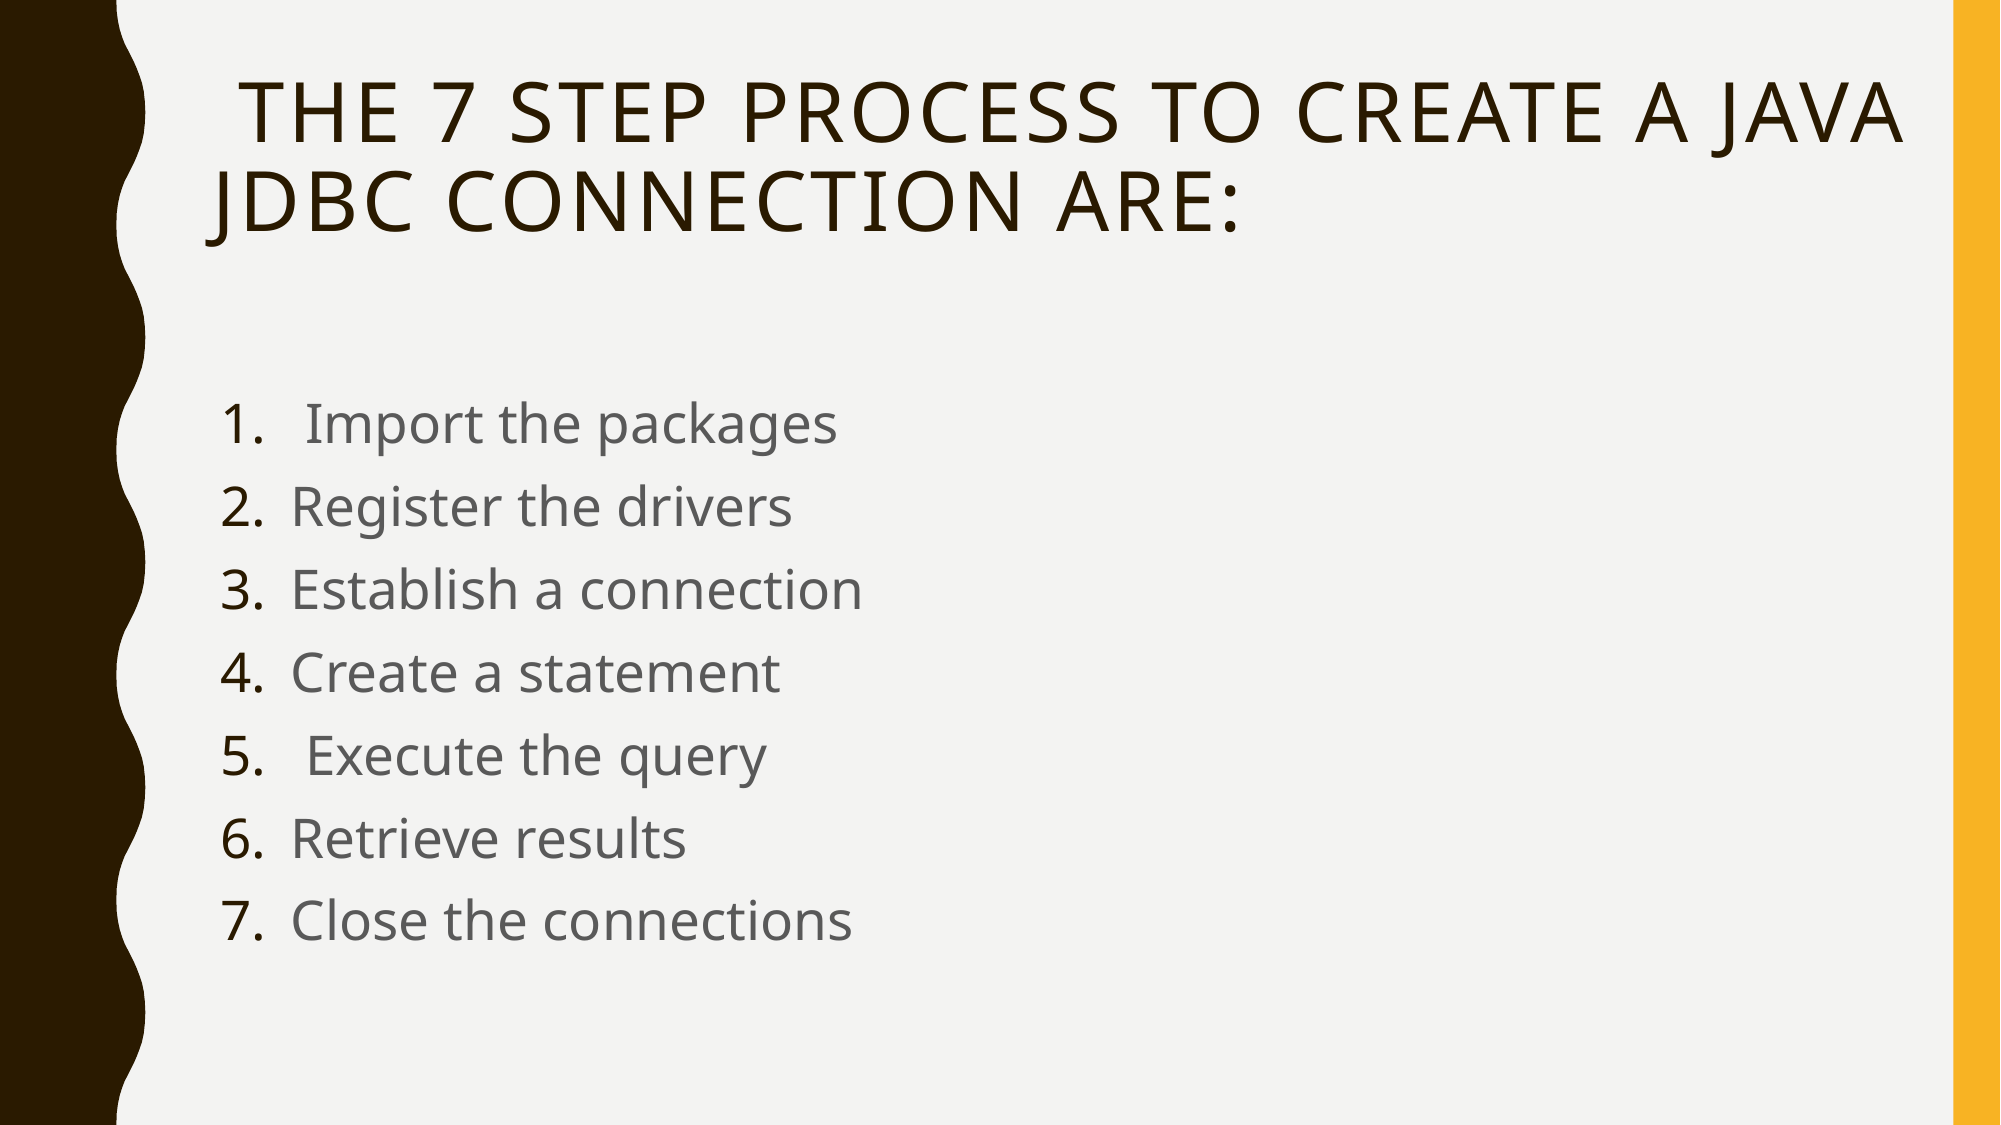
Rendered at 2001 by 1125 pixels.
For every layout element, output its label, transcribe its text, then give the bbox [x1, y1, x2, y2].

list Import the packages Register the drivers Establish a connection Create a statement Execute the query Retrieve results Close the connections [205, 375, 1875, 965]
title the 7 step process to create a Java JDBC connection ARE: [197, 62, 1985, 331]
